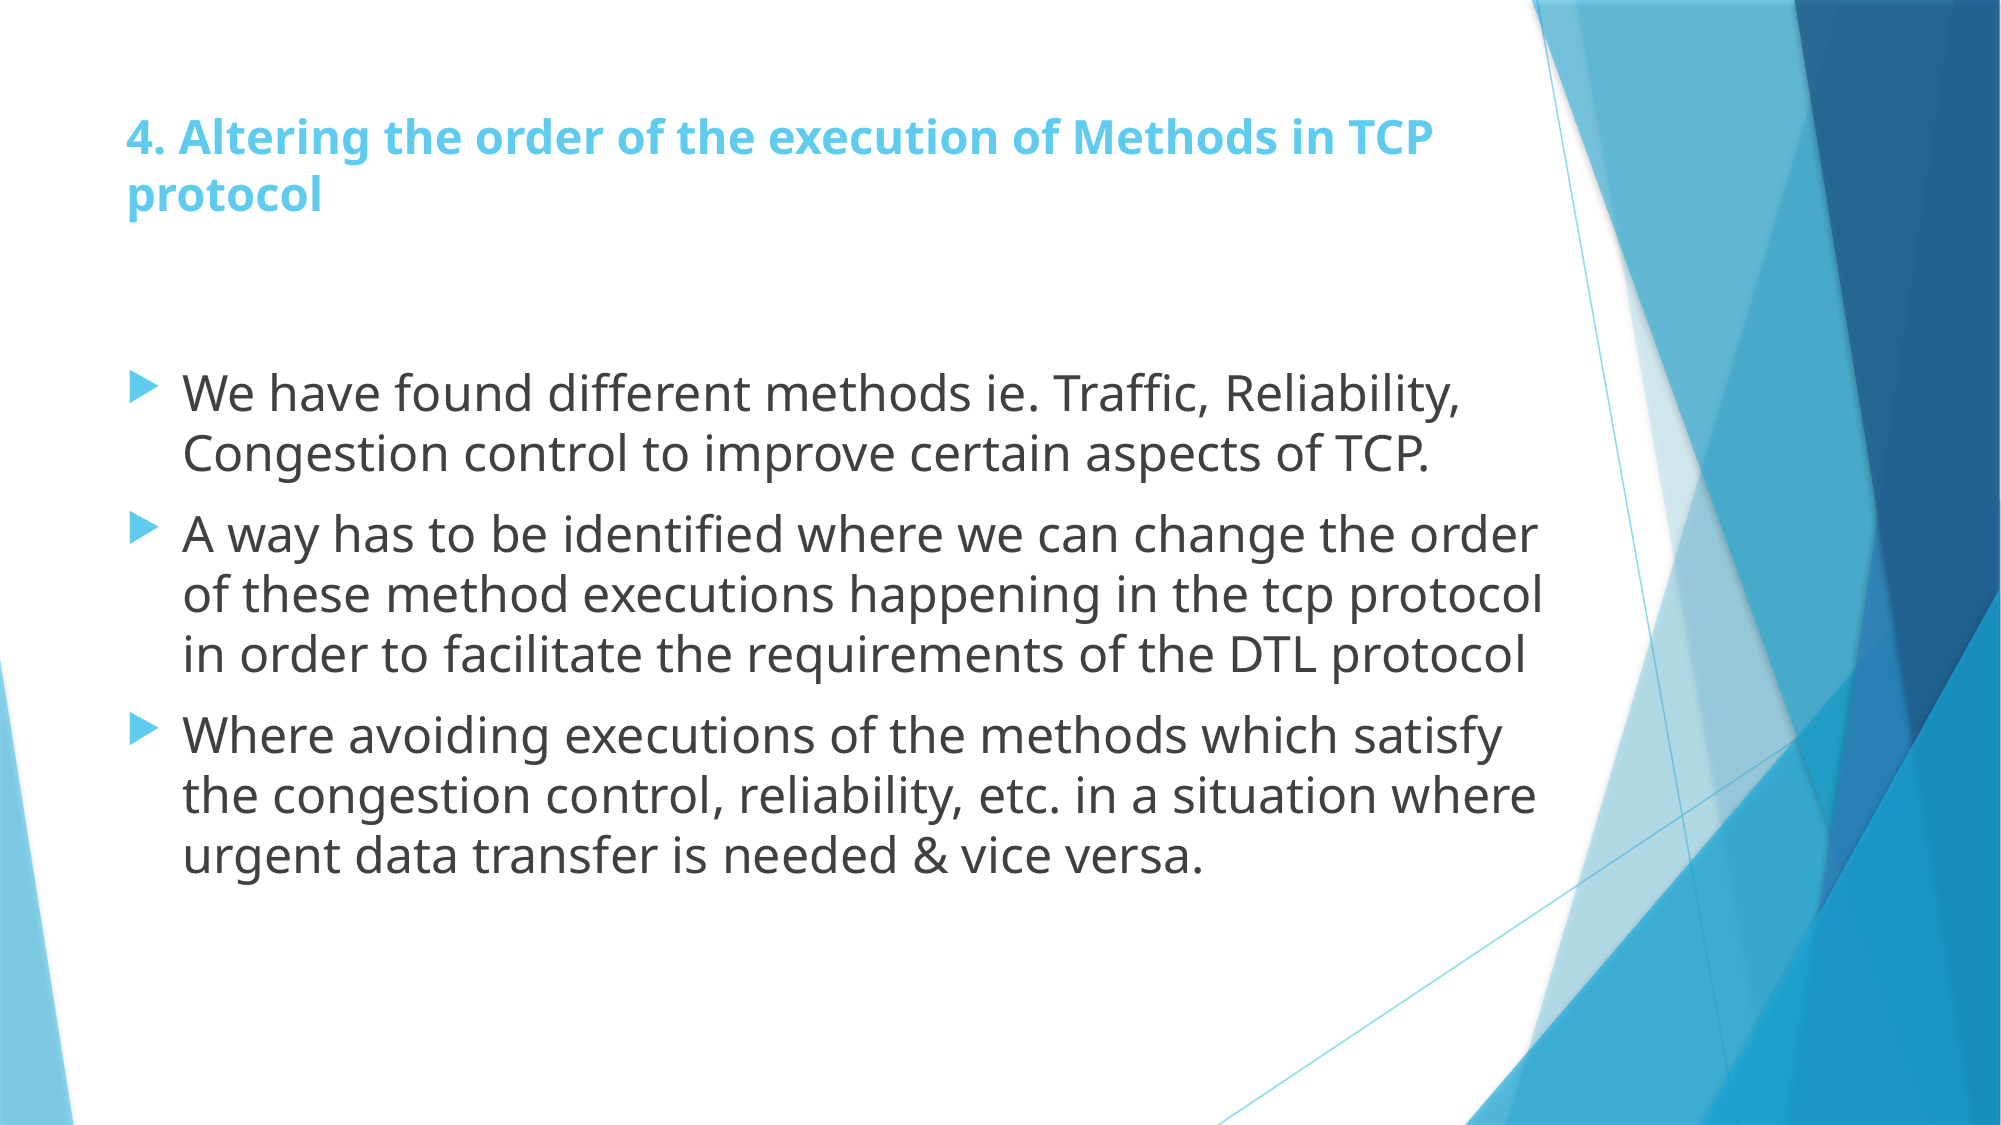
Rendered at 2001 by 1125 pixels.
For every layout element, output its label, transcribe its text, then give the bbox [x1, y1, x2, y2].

list We have found different methods ie. Traffic, Reliability, Congestion control to improve certain aspects of TCP. A way has to be identified where we can change the order of these method executions happening in the tcp protocol in order to facilitate the requirements of the DTL protocol Where avoiding executions of the methods which satisfy the congestion control, reliability, etc. in a situation where urgent data transfer is needed & vice versa. [111, 354, 1591, 992]
title 4. Altering the order of the execution of Methods in TCP protocol [111, 99, 1522, 317]
